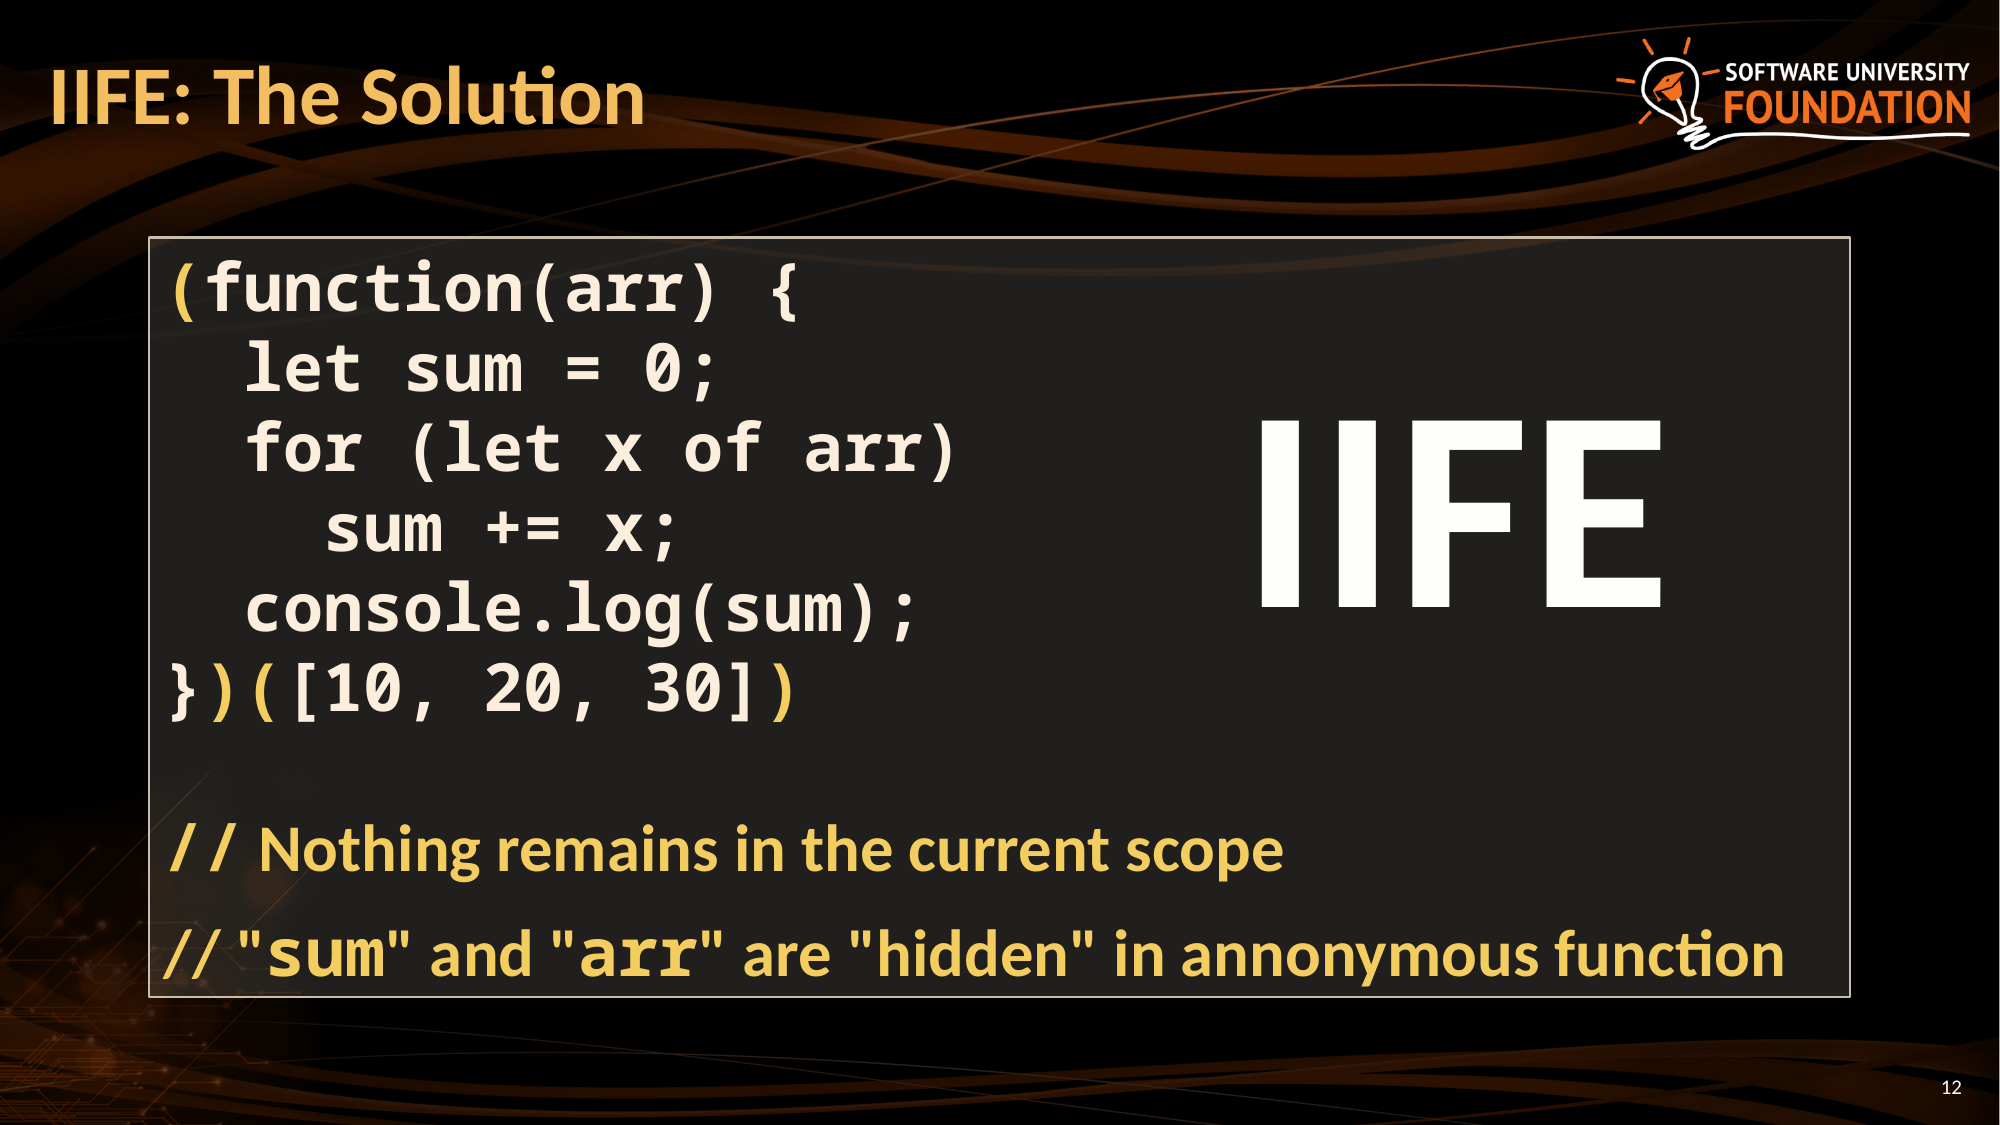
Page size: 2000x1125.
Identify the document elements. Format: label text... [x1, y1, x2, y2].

picture [0, 0, 2000, 1125]
text_box IIFE [1227, 312, 1687, 673]
title IIFE: The Solution [30, 6, 1602, 189]
slide_number 12 [1897, 1070, 1968, 1103]
text_box (function(arr) { let sum = 0; for (let x of arr) sum += x; console.log(sum); })([10, 20, 30]) // Nothing remains in the current scope // "sum" and "arr" are "hidden" in annonymous function [149, 237, 1850, 997]
